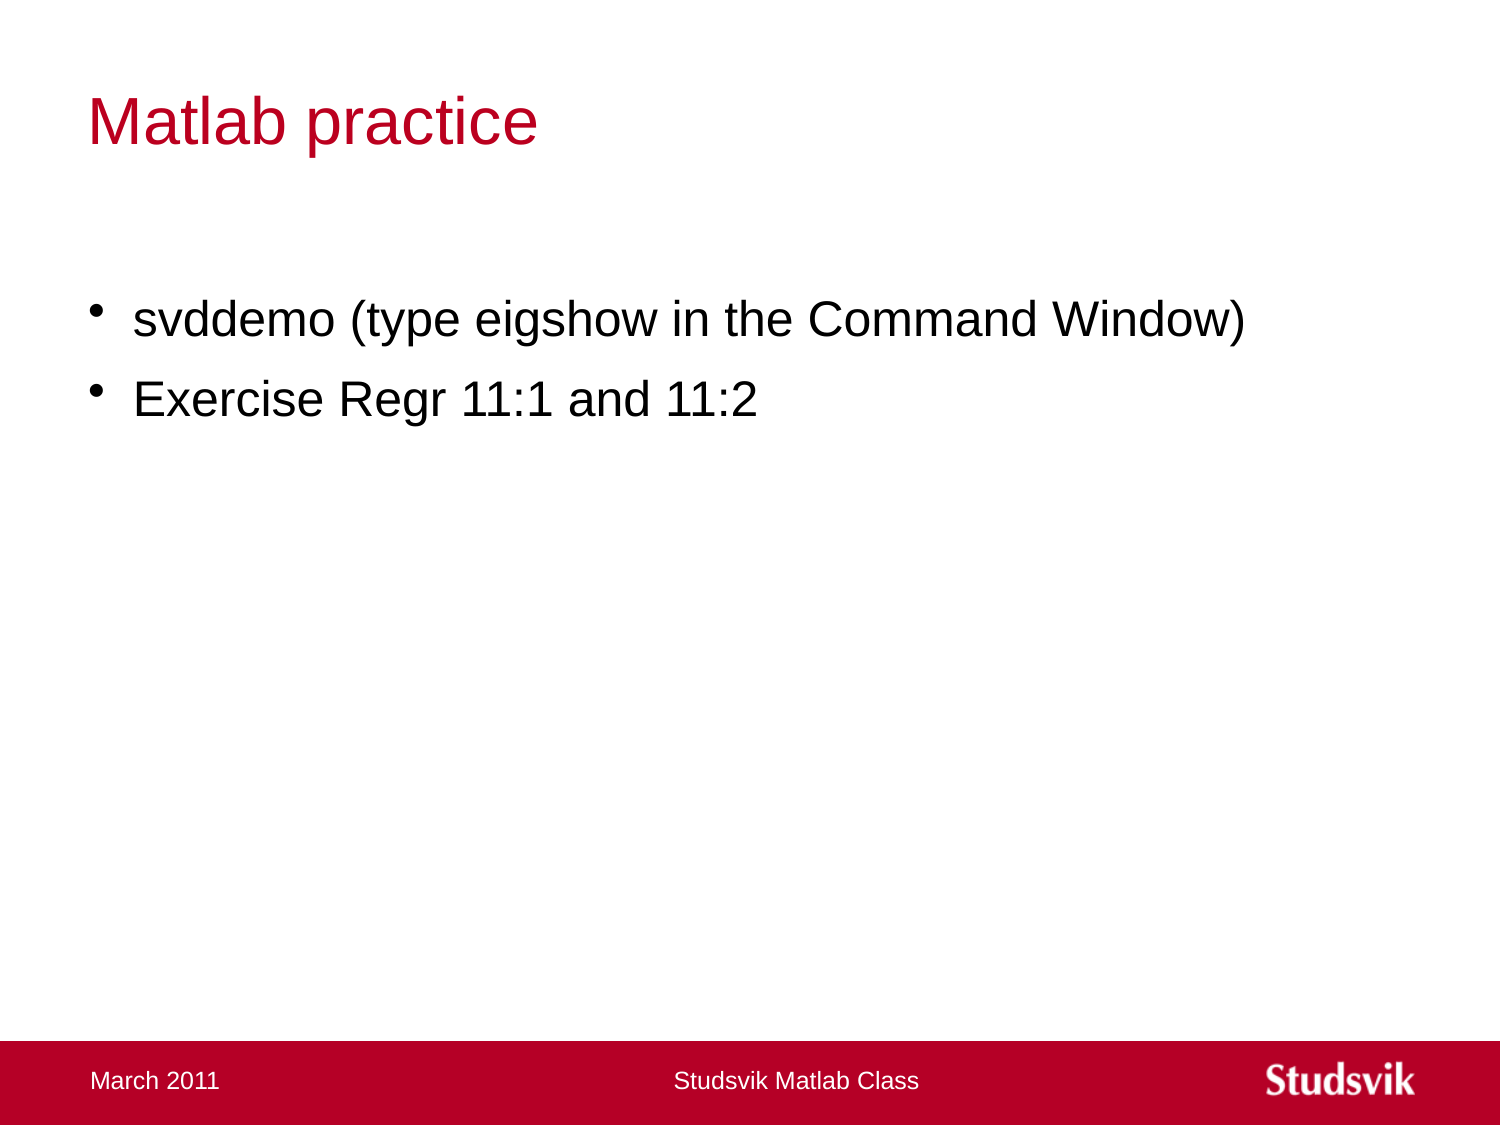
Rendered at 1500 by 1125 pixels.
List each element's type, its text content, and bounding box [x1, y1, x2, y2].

footer Studsvik Matlab Class [559, 1049, 1035, 1110]
picture [0, 1041, 1500, 1125]
list svddemo (type eigshow in the Command Window) Exercise Regr 11:1 and 11:2 [88, 286, 1412, 1003]
title Matlab practice [87, 78, 1412, 267]
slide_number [75, 1049, 465, 1110]
